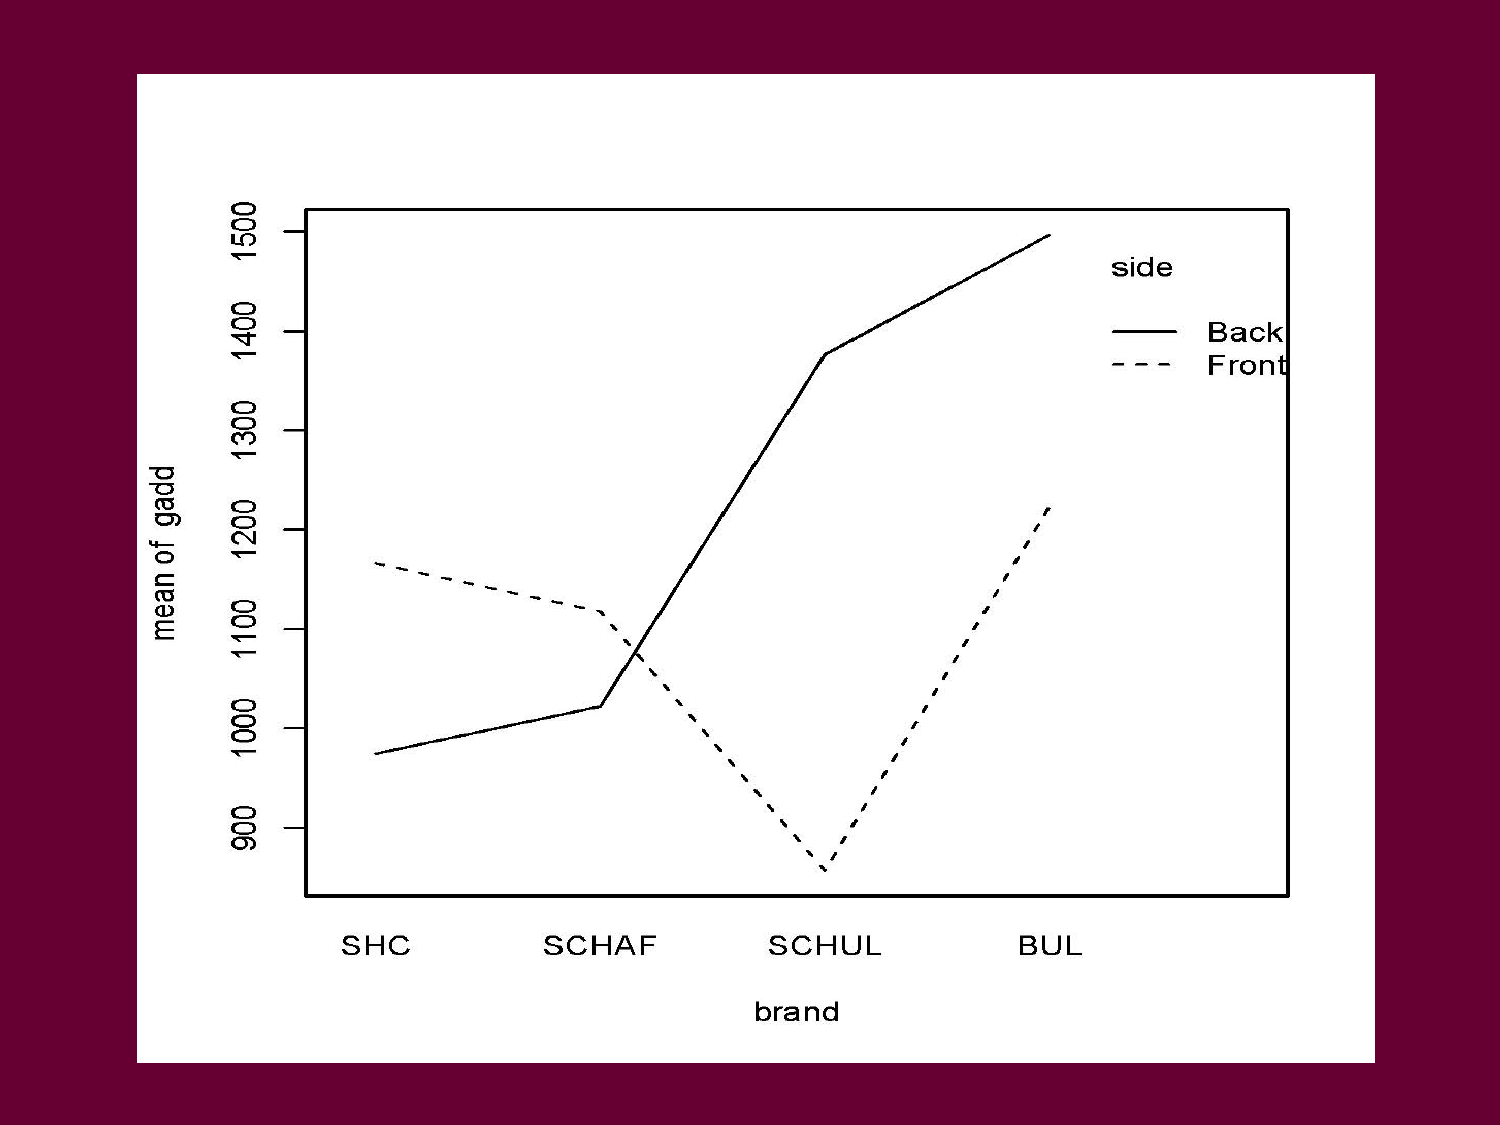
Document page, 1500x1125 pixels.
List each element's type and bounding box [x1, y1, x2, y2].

picture [137, 74, 1376, 1063]
